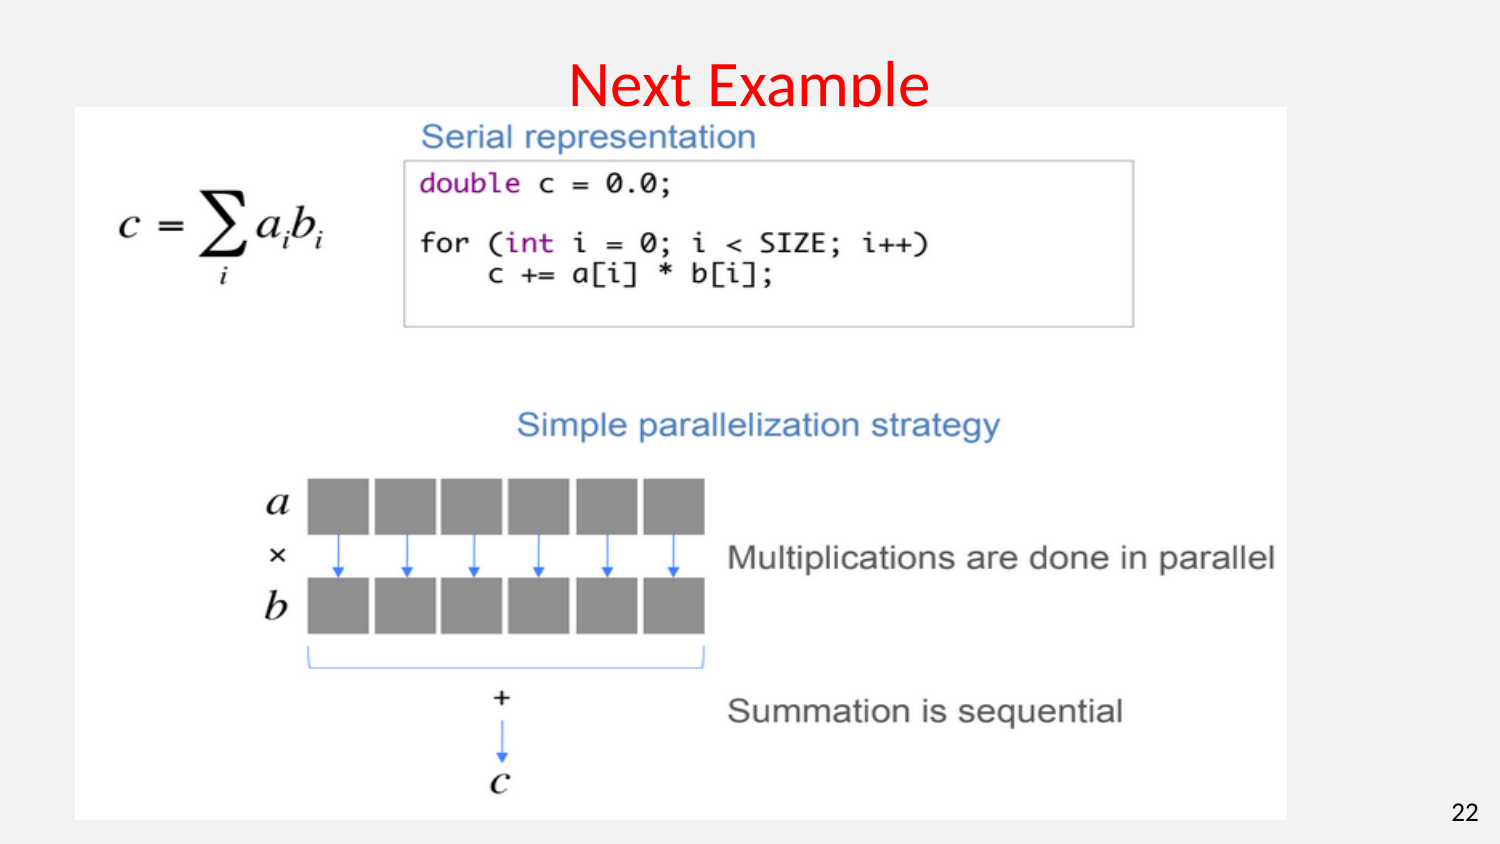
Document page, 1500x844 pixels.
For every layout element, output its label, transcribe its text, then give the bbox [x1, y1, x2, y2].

title Next Example [75, 33, 1425, 128]
picture [74, 106, 1287, 820]
slide_number ‹#› [1403, 779, 1494, 844]
